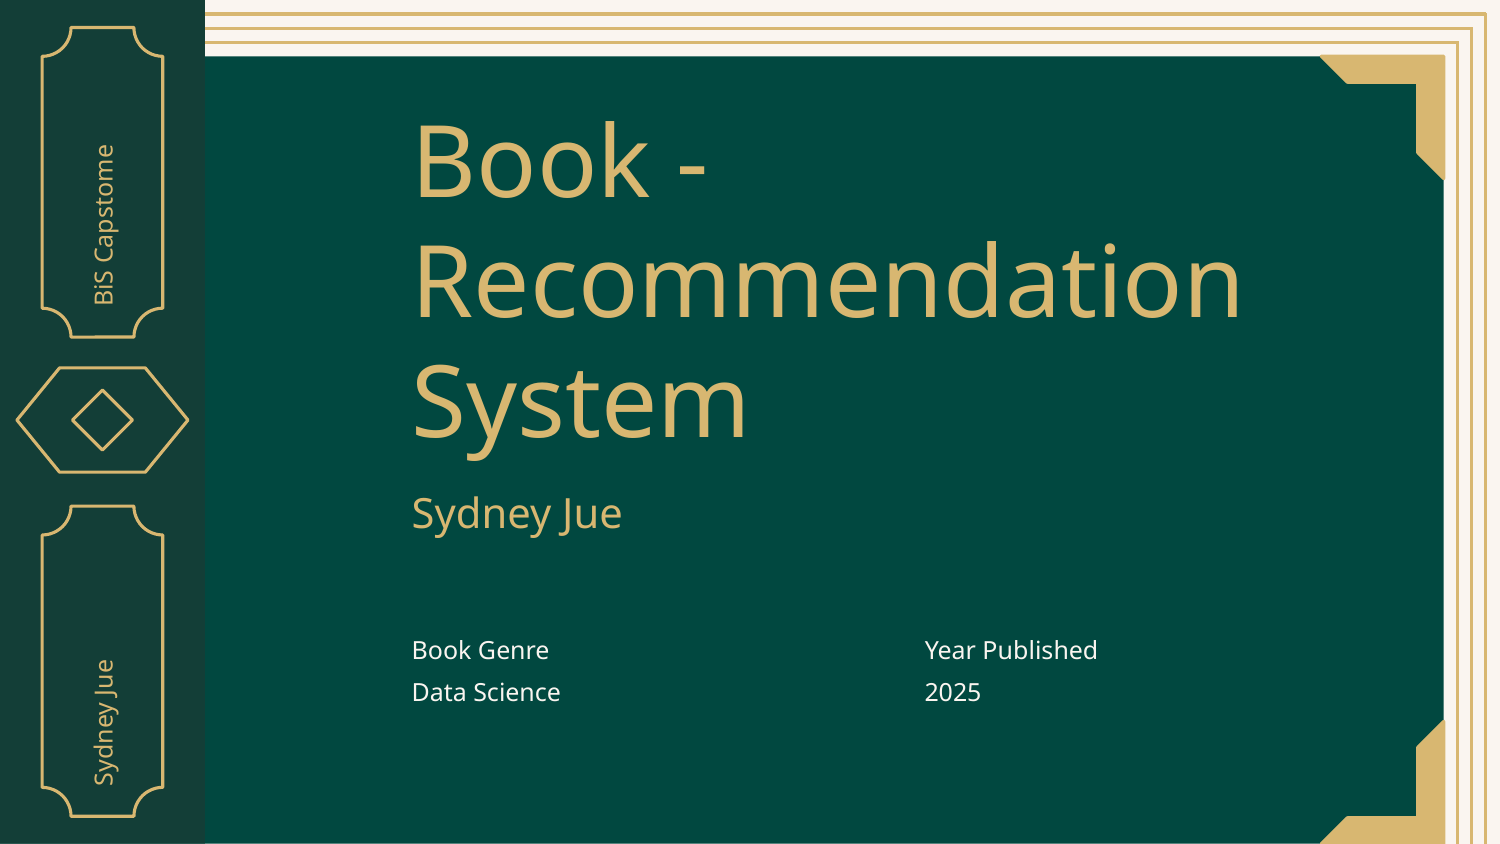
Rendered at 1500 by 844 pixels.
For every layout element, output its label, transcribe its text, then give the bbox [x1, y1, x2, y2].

subtitle BiS Capstome [75, 42, 130, 322]
subtitle Book Genre [396, 619, 758, 661]
title Book - Recommendation System [396, 214, 1271, 473]
list Data Science [396, 661, 758, 804]
subtitle Sydney Jue [75, 522, 130, 802]
subtitle Sydney Jue [396, 473, 1271, 595]
list 2025 [909, 661, 1271, 804]
subtitle Year Published [909, 619, 1271, 661]
